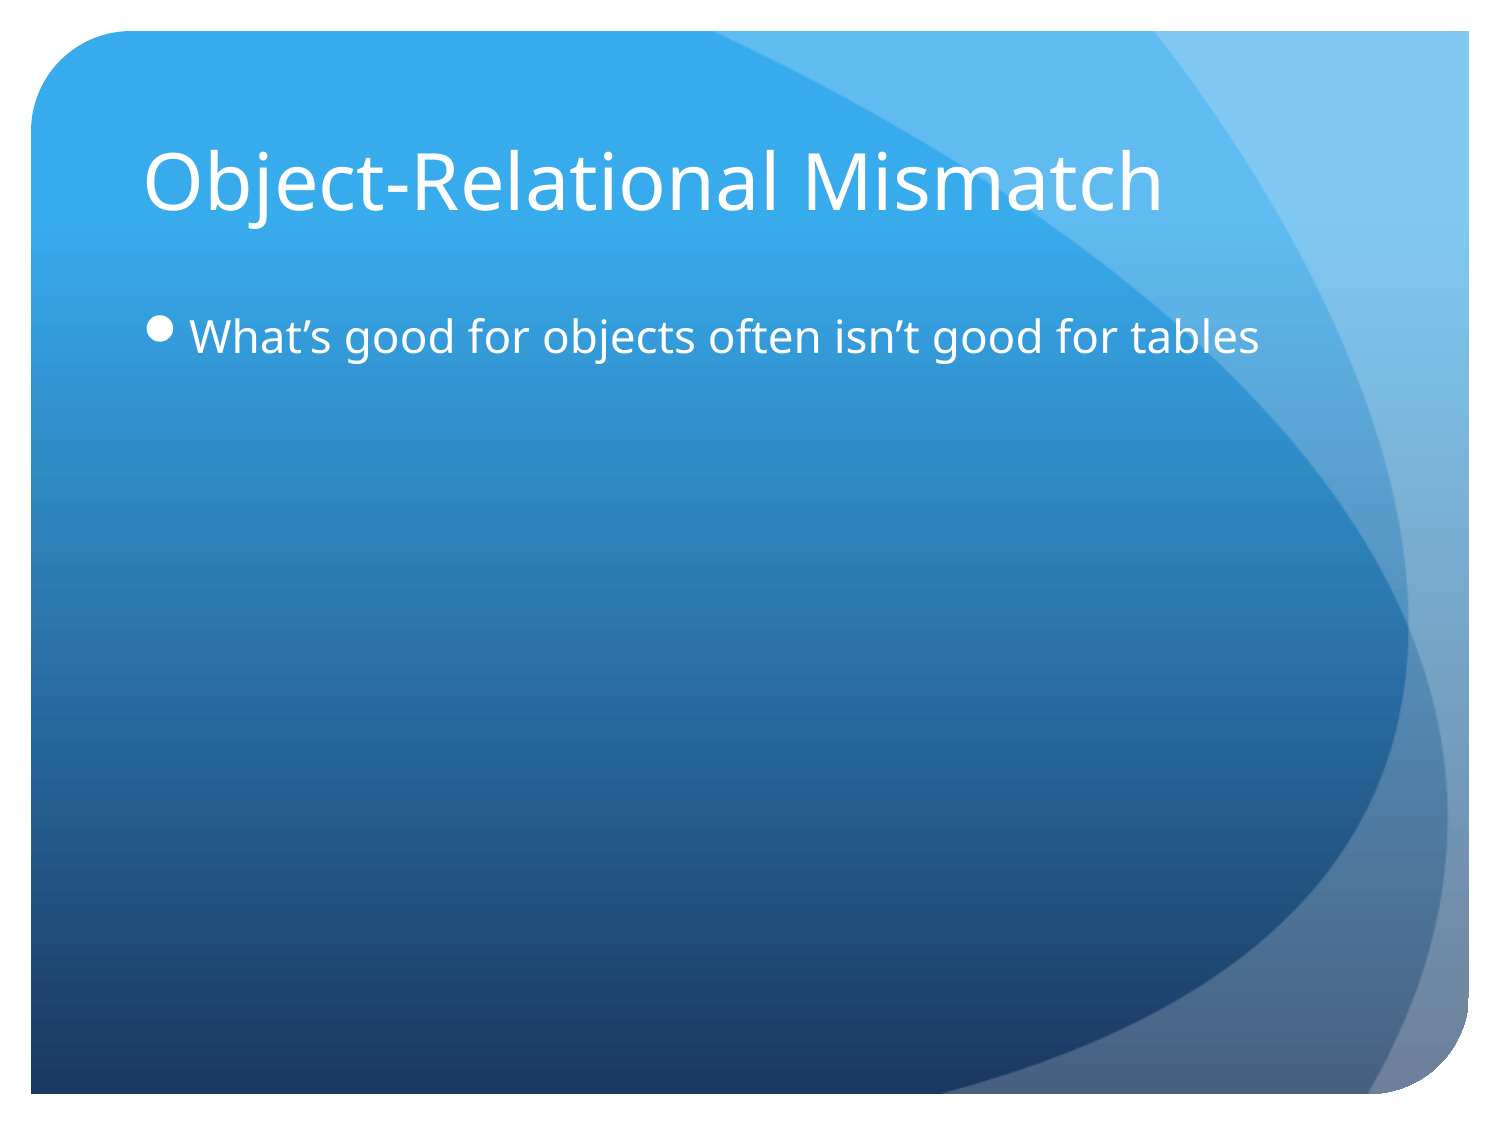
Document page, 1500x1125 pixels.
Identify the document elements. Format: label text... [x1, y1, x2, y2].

list What’s good for objects often isn’t good for tables [127, 299, 1372, 991]
title Object-Relational Mismatch [127, 62, 1372, 234]
picture [24, 30, 1473, 1094]
